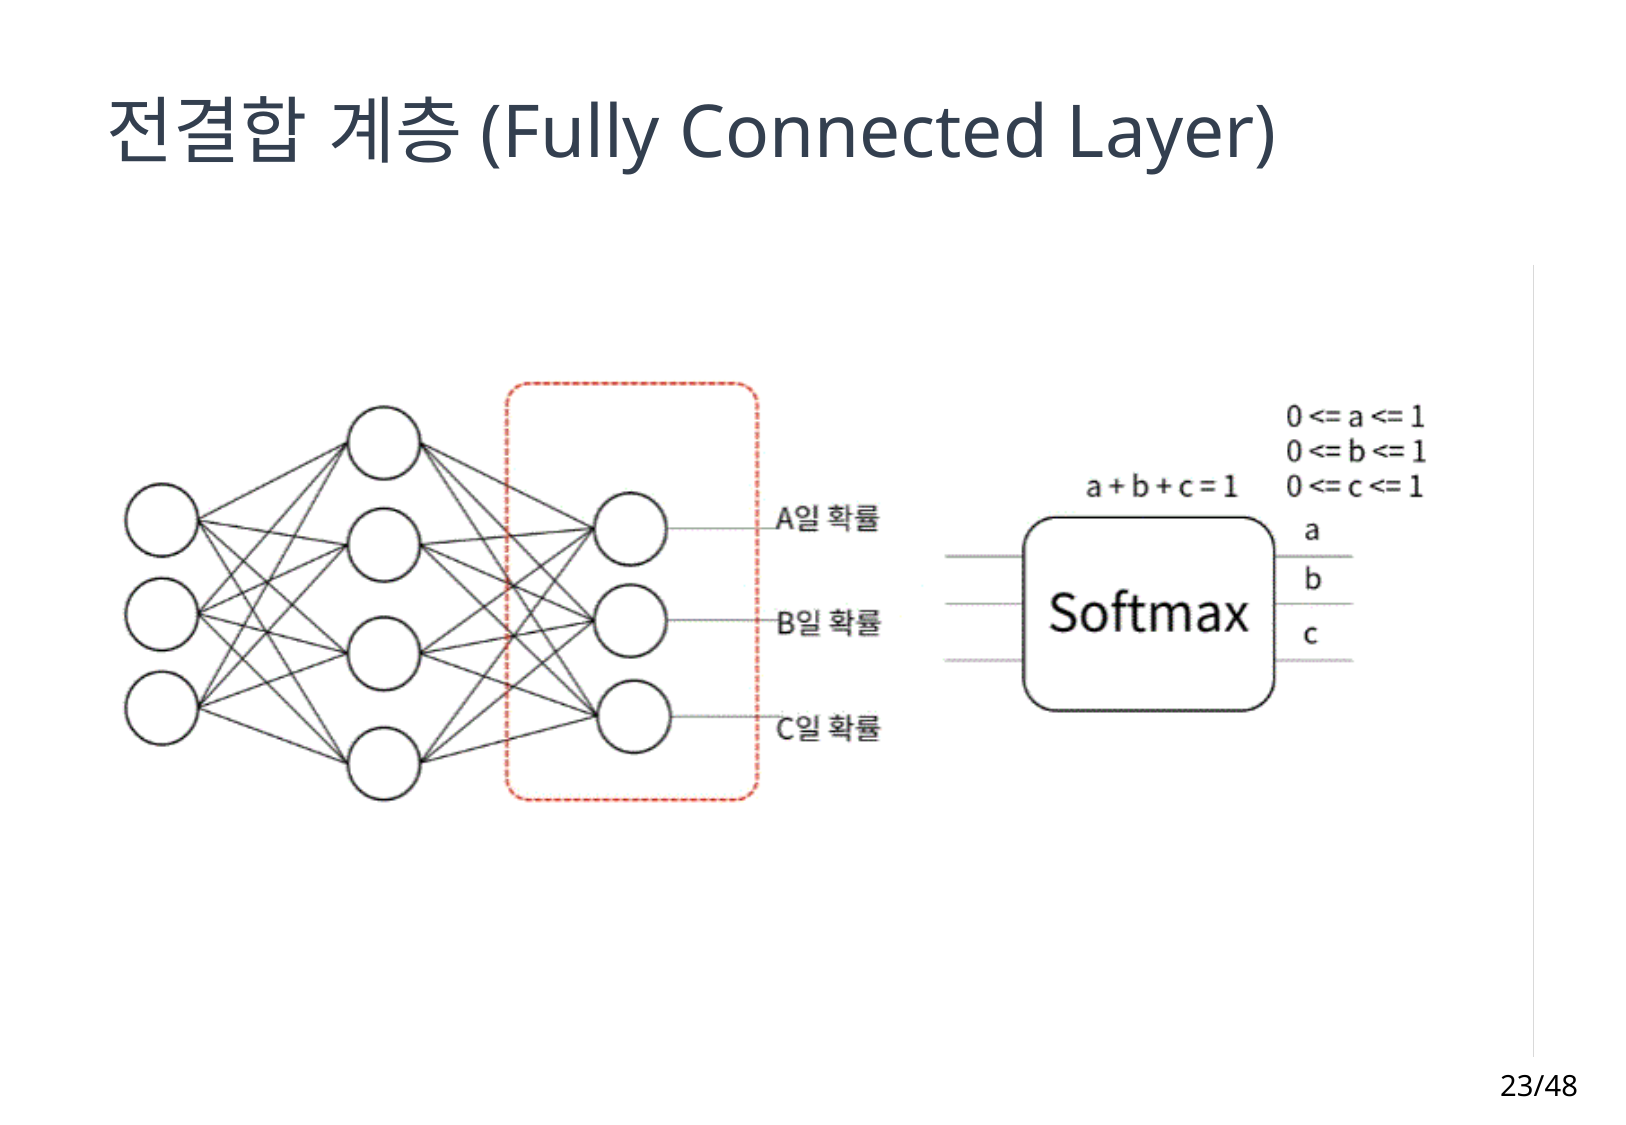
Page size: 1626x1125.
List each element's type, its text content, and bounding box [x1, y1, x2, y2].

text_box 23/48 [1485, 1060, 1625, 1110]
picture [114, 341, 1453, 844]
text_box 전결합 계층(Fully Connected Layer) [91, 77, 1324, 180]
